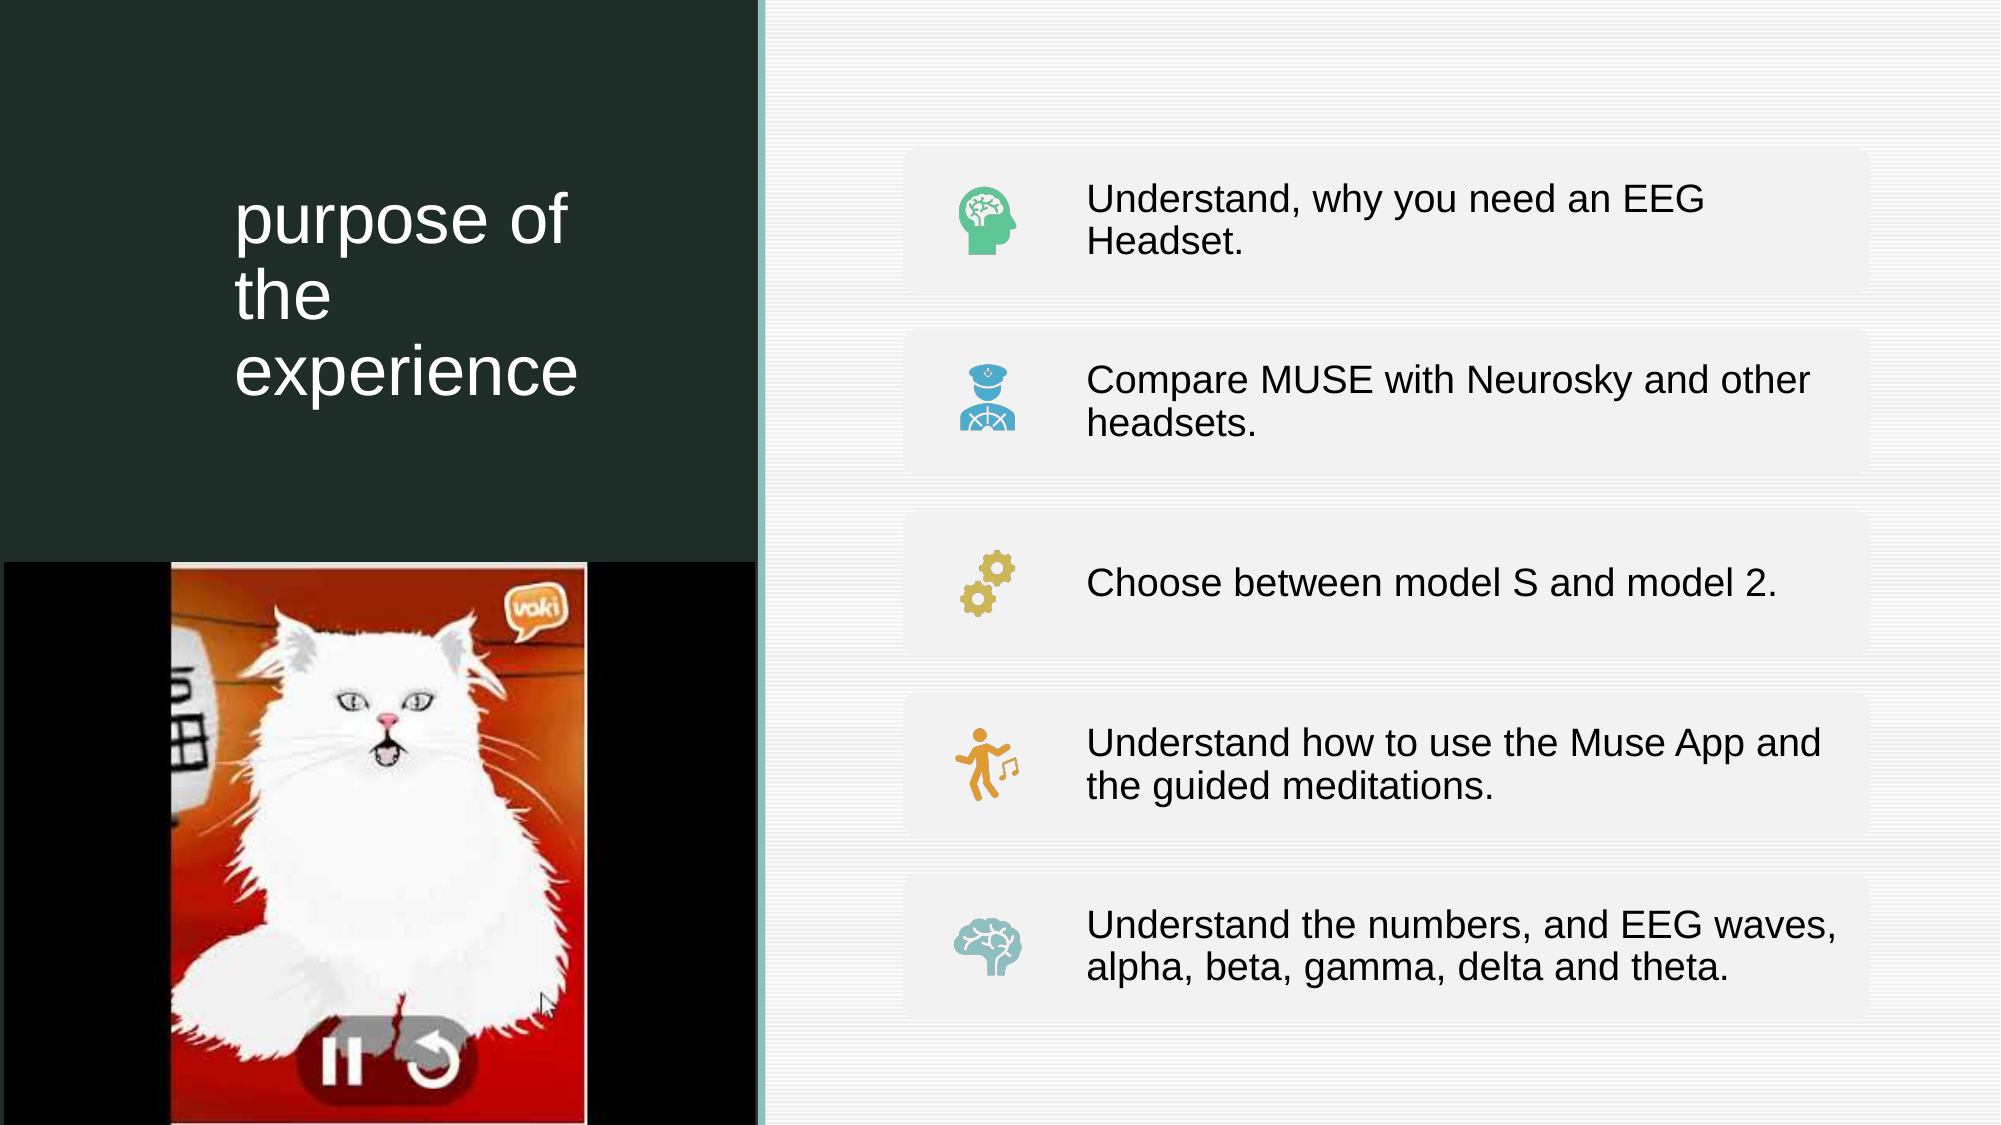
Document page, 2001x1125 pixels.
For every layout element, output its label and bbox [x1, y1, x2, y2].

text_box [903, 147, 1870, 1020]
picture [0, 0, 2000, 1125]
